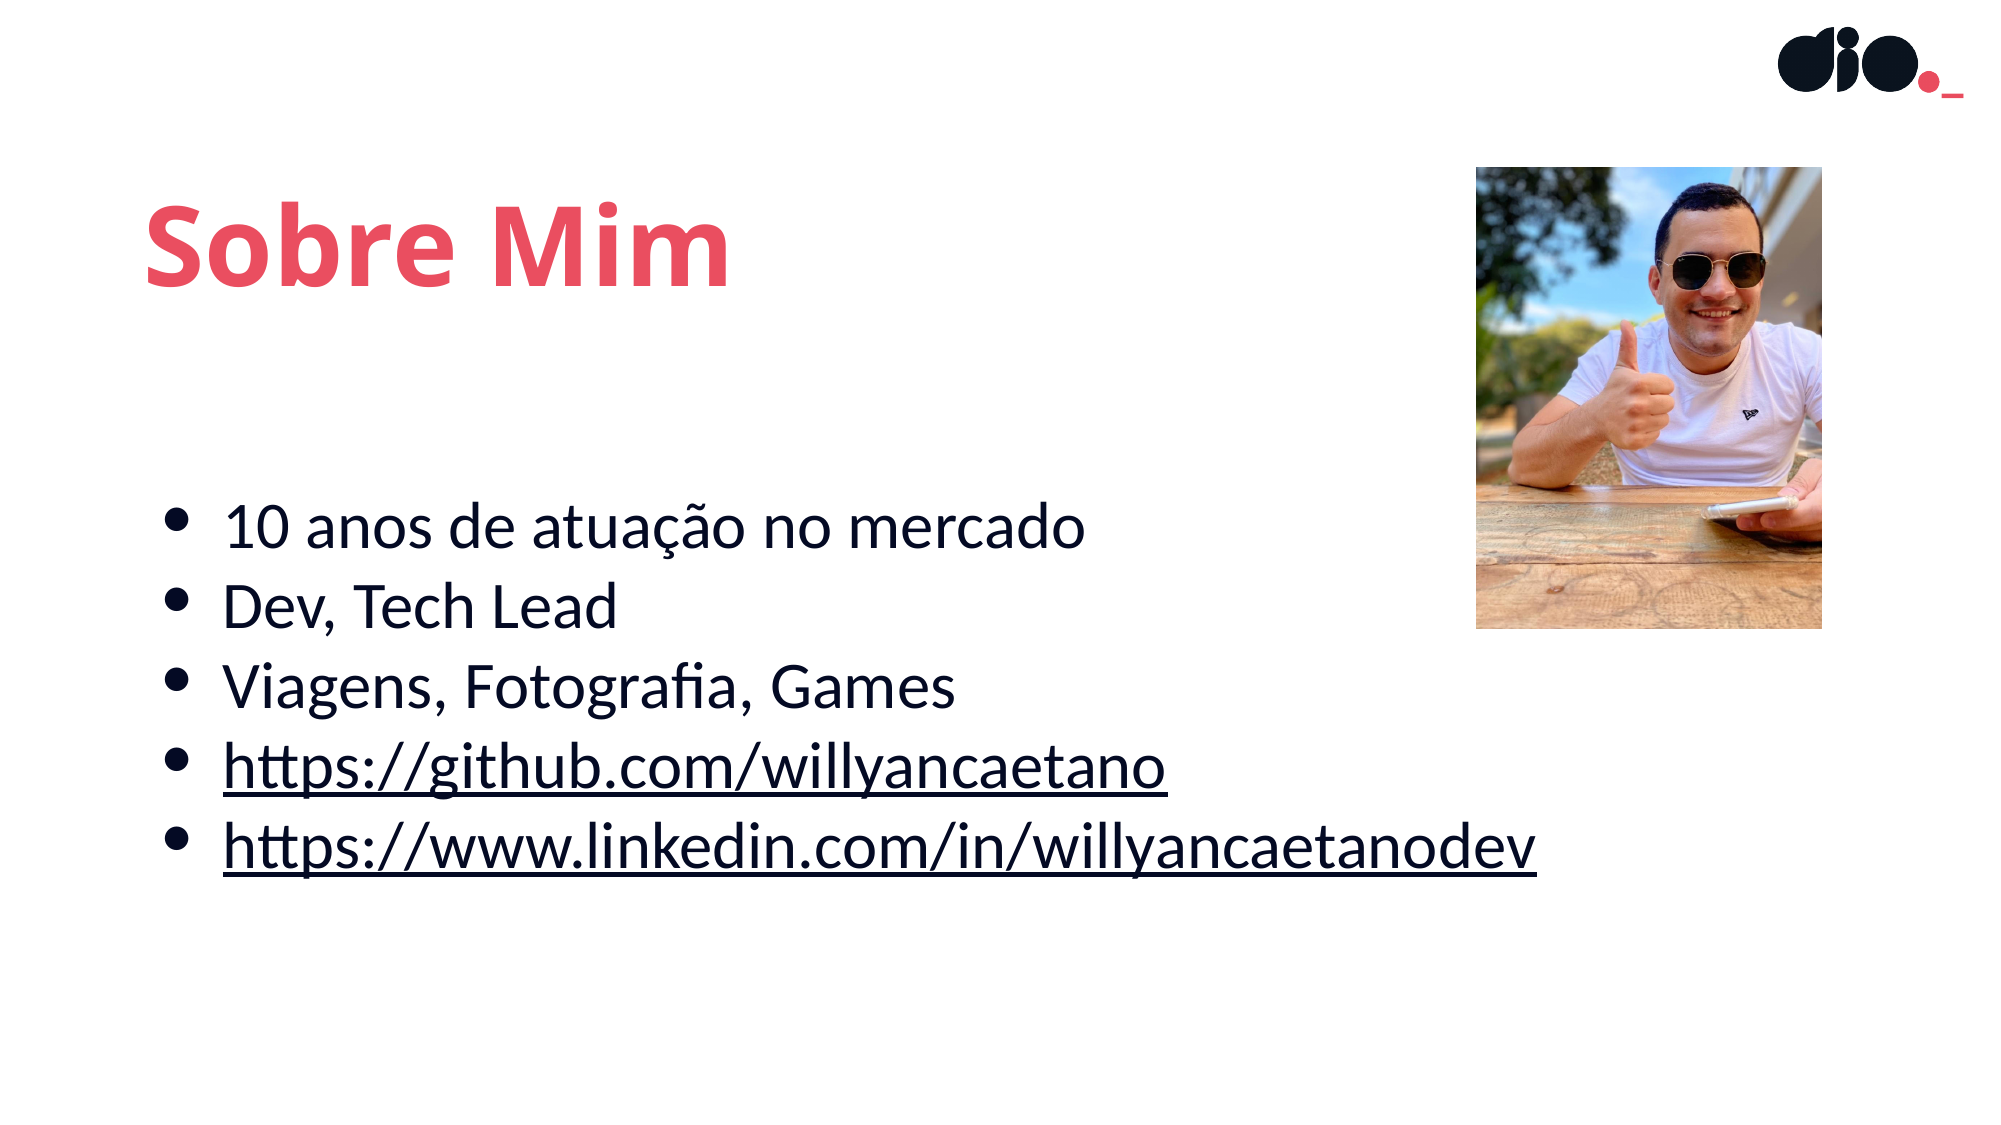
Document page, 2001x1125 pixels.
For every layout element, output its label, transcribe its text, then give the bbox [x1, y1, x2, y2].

picture [1475, 166, 1822, 629]
text_box Sobre Mim [123, 139, 917, 323]
picture [1777, 26, 1964, 99]
text_box 10 anos de atuação no mercado Dev, Tech Lead Viagens, Fotografia, Games https://github.com/willyancaetano https://www.linkedin.com/in/willyancaetanodev [123, 323, 1872, 1039]
